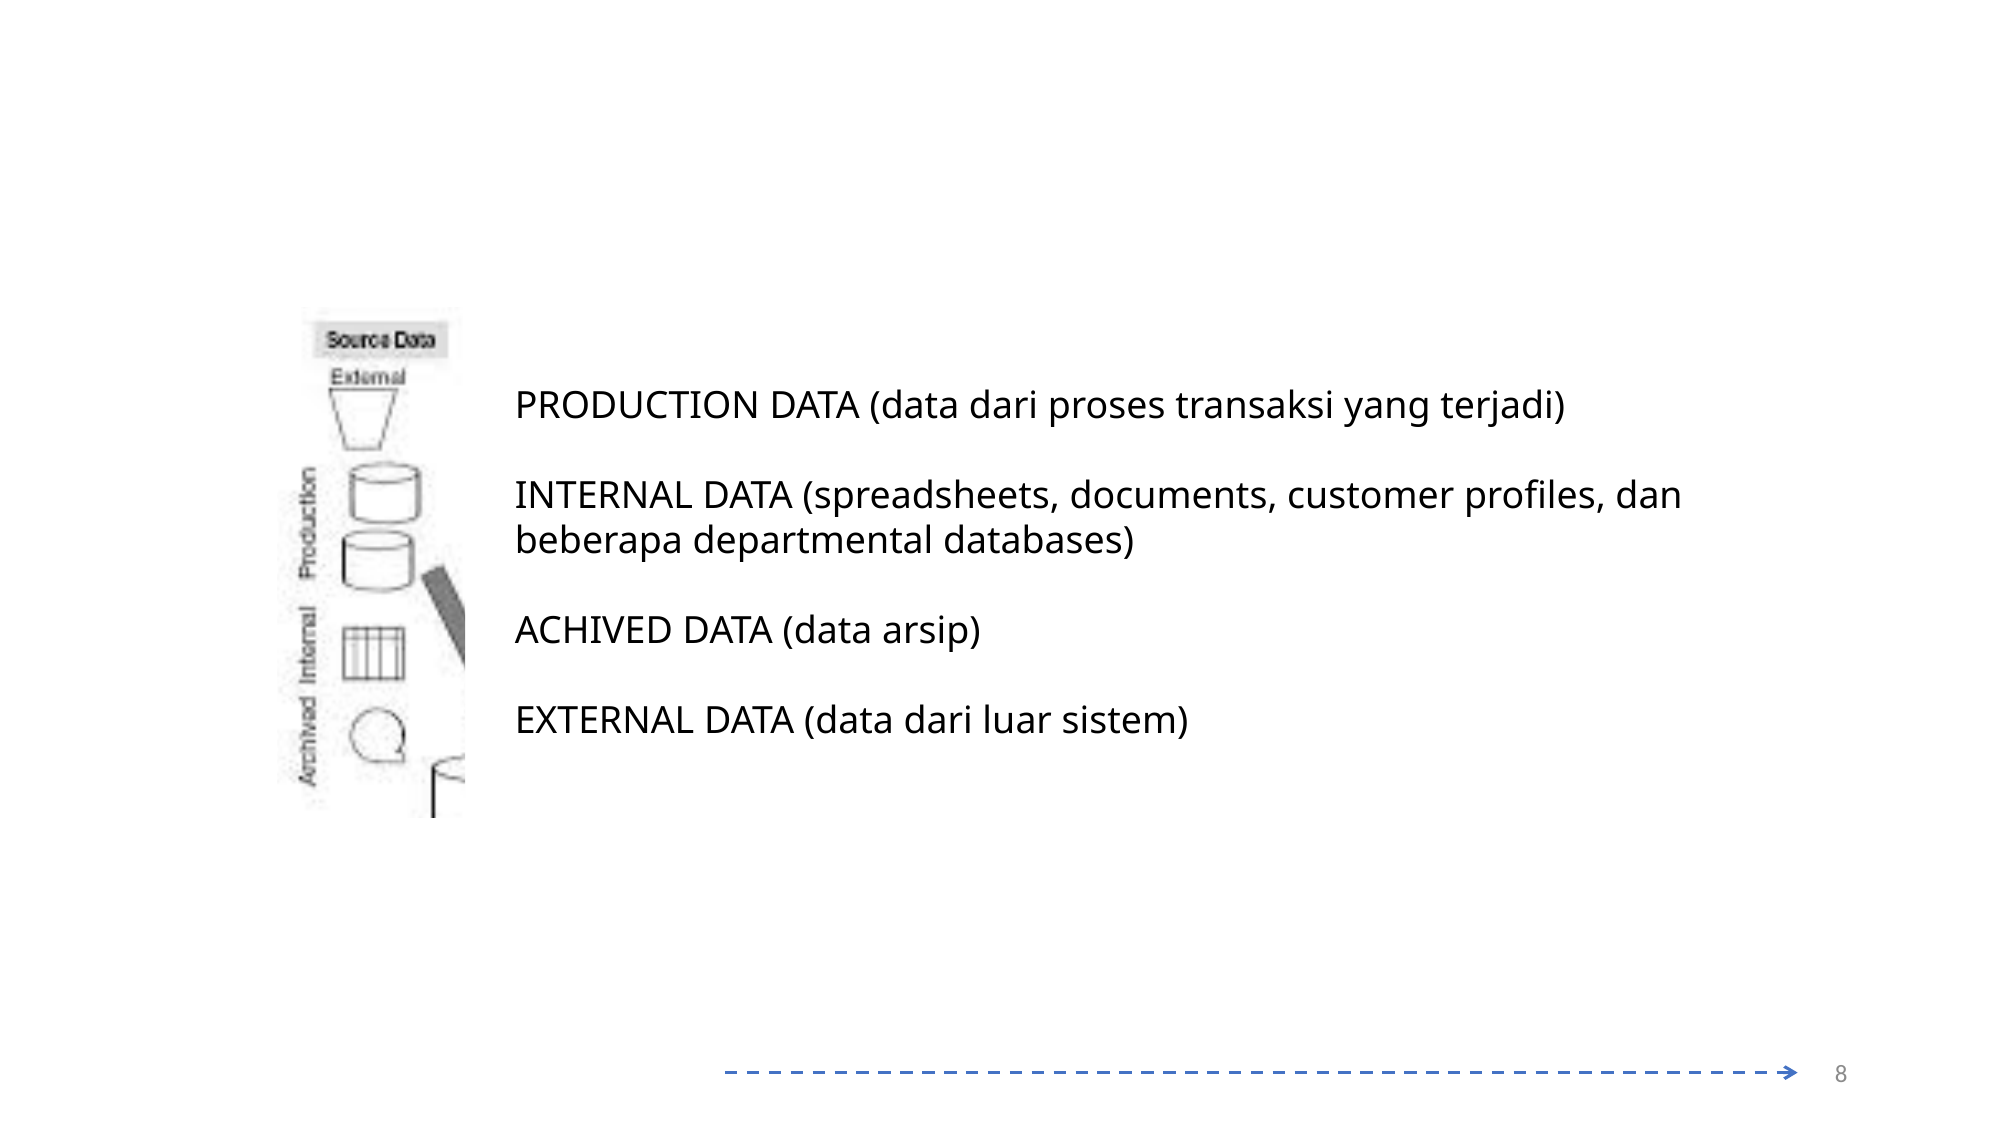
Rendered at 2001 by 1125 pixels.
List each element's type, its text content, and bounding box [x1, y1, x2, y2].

text_box PRODUCTION DATA (data dari proses transaksi yang terjadi) INTERNAL DATA (spreadsheets, documents, customer profiles, dan beberapa departmental databases) ACHIVED DATA (data arsip) EXTERNAL DATA (data dari luar sistem) [499, 373, 1840, 749]
picture [277, 306, 466, 818]
slide_number 8 [1412, 1042, 1863, 1103]
